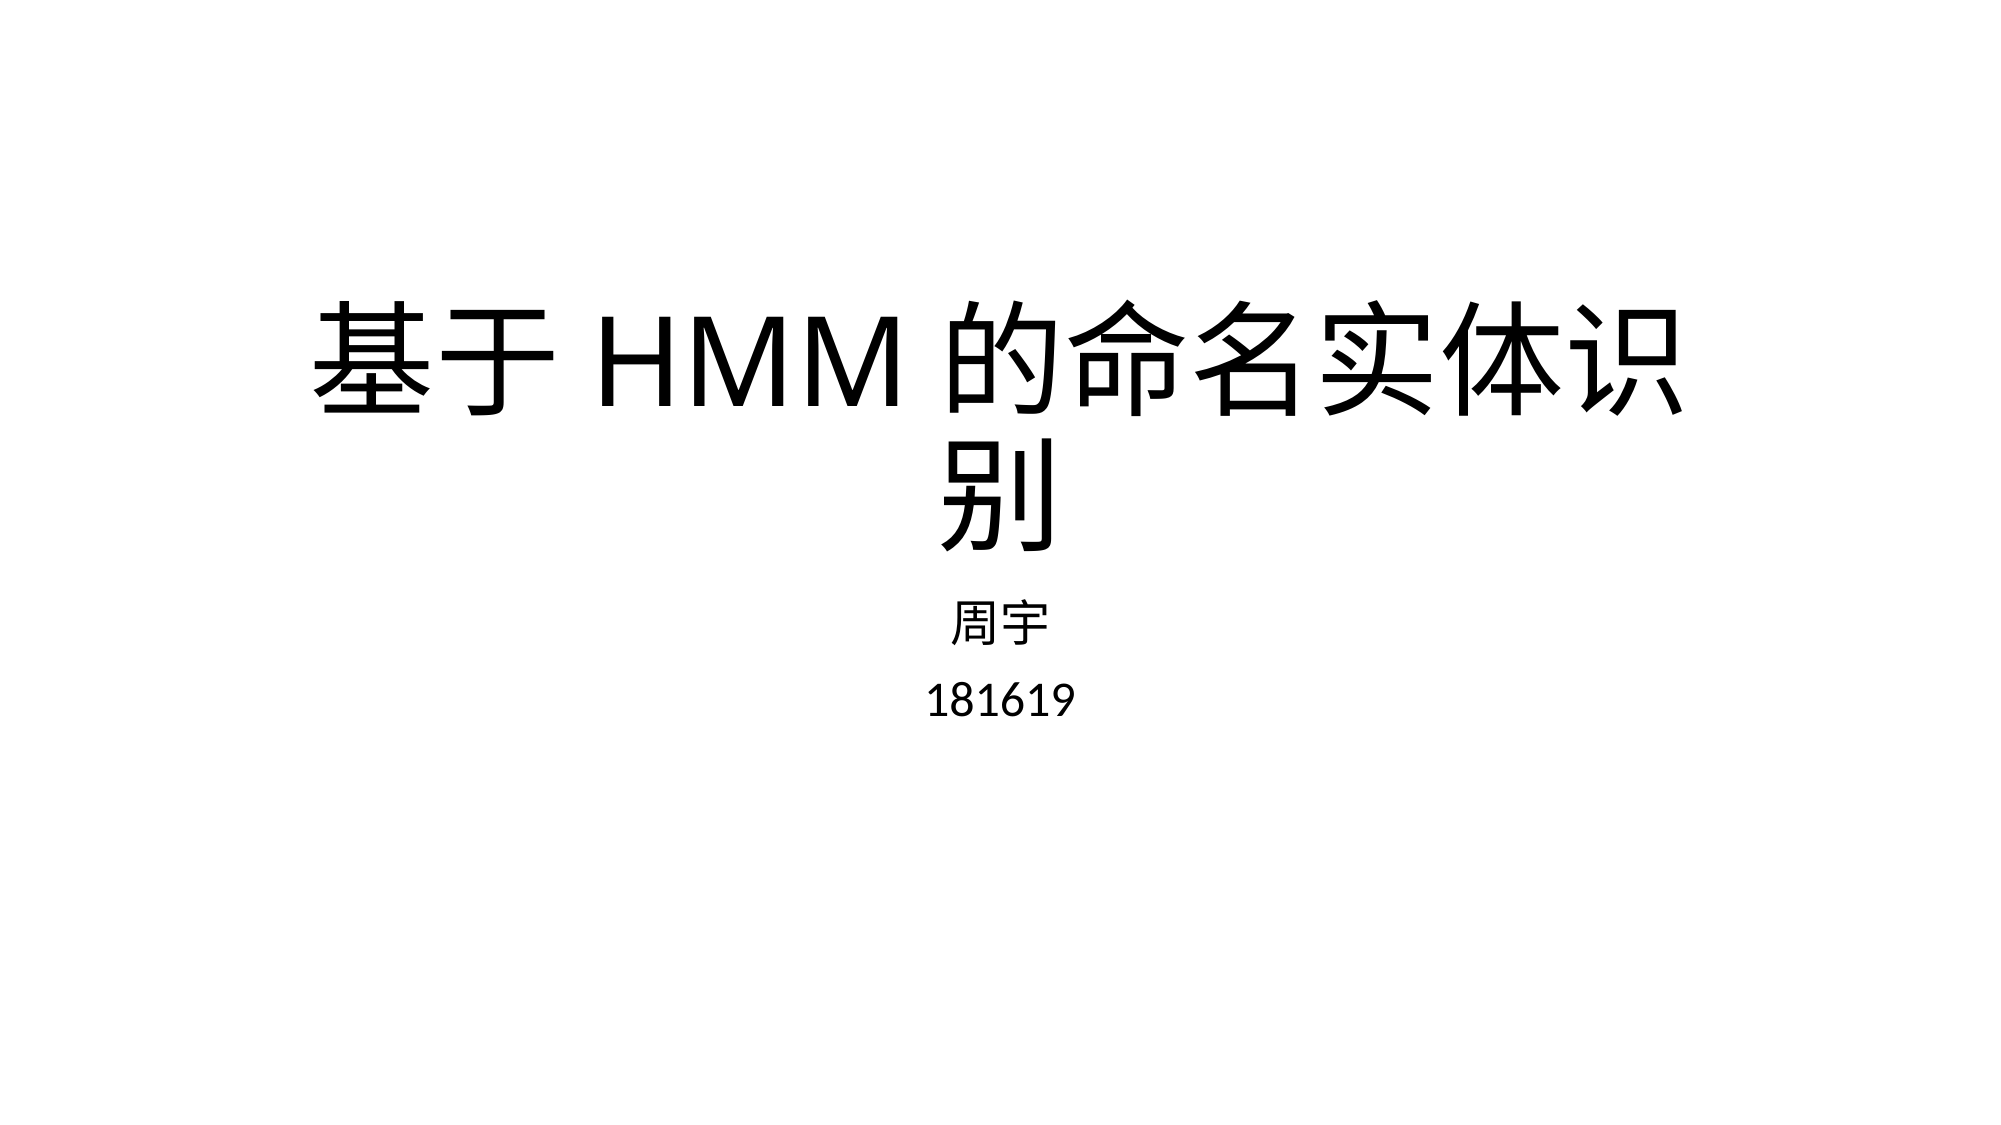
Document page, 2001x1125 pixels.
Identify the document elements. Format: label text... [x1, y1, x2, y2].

title 基于HMM的命名实体识别 [249, 184, 1750, 576]
subtitle 周宇 181619 [249, 590, 1750, 863]
